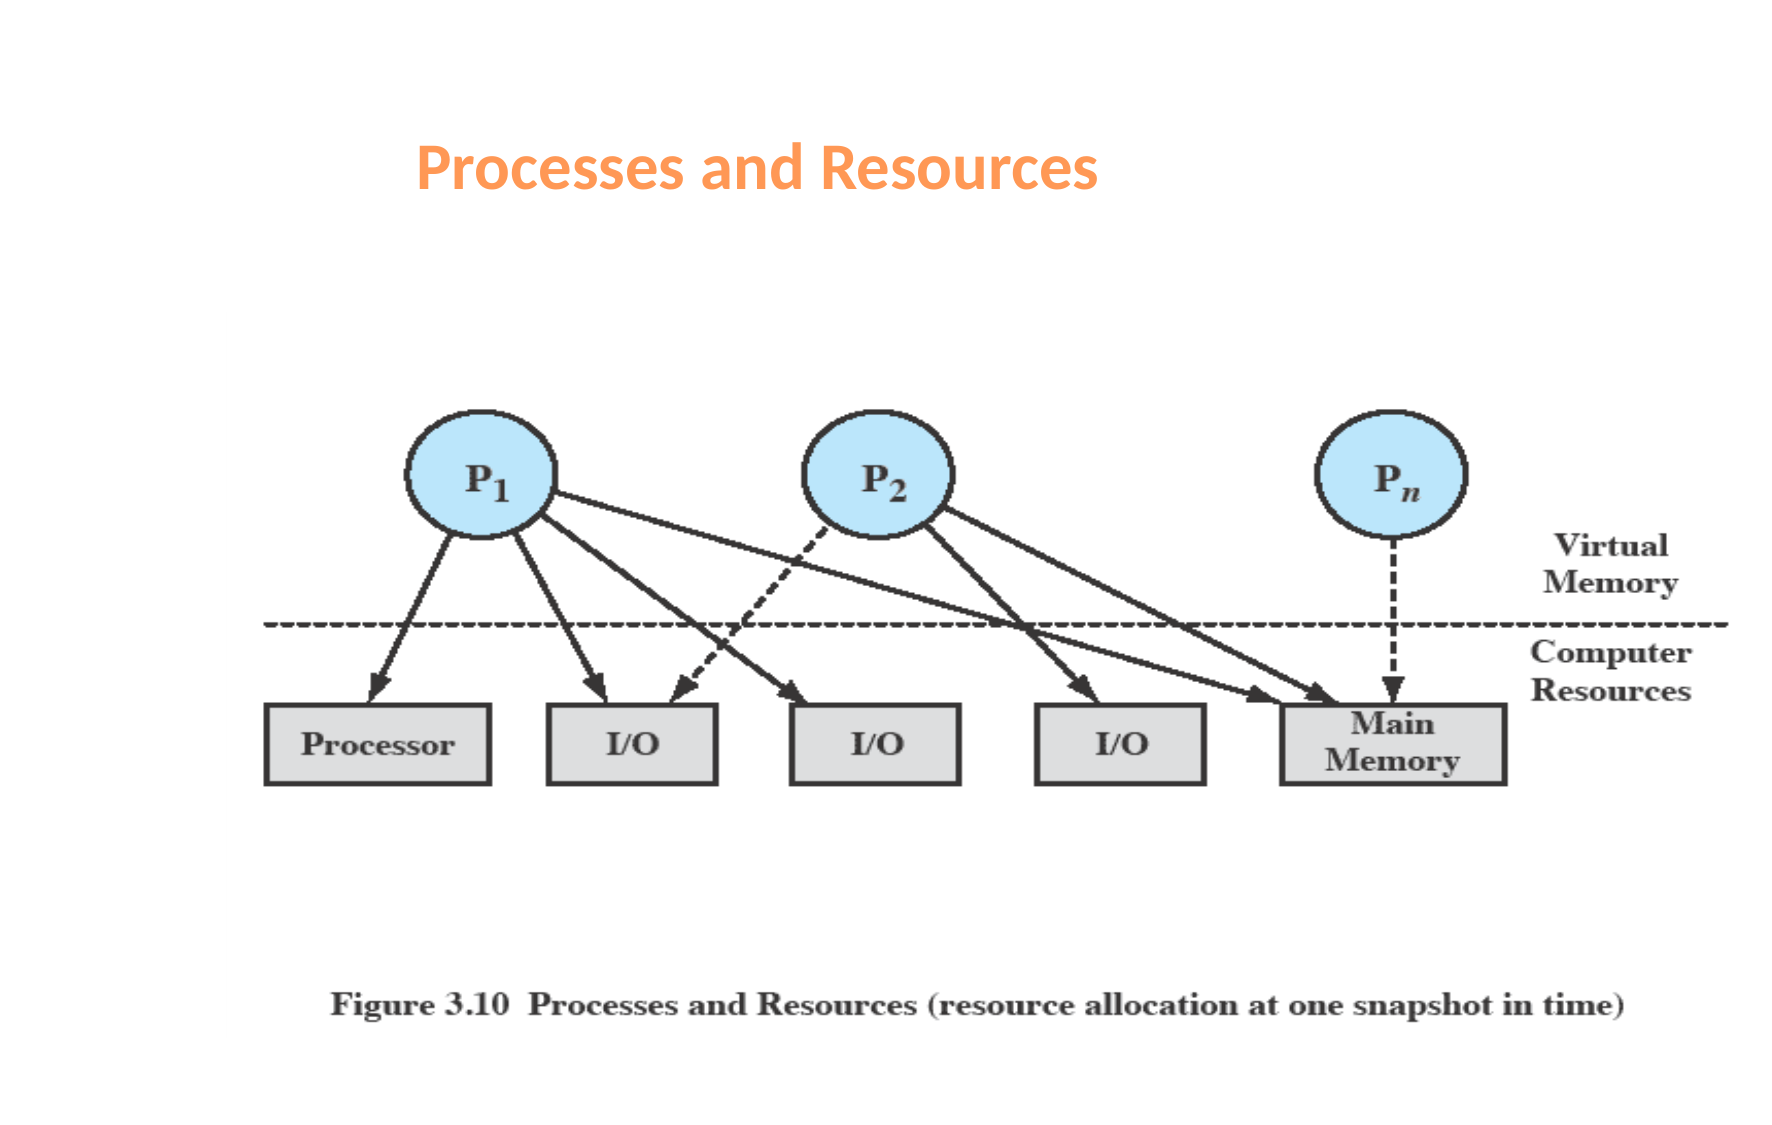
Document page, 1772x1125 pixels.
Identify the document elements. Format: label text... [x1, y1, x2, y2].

title Processes and Resources [0, 62, 1517, 263]
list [225, 312, 1772, 1038]
